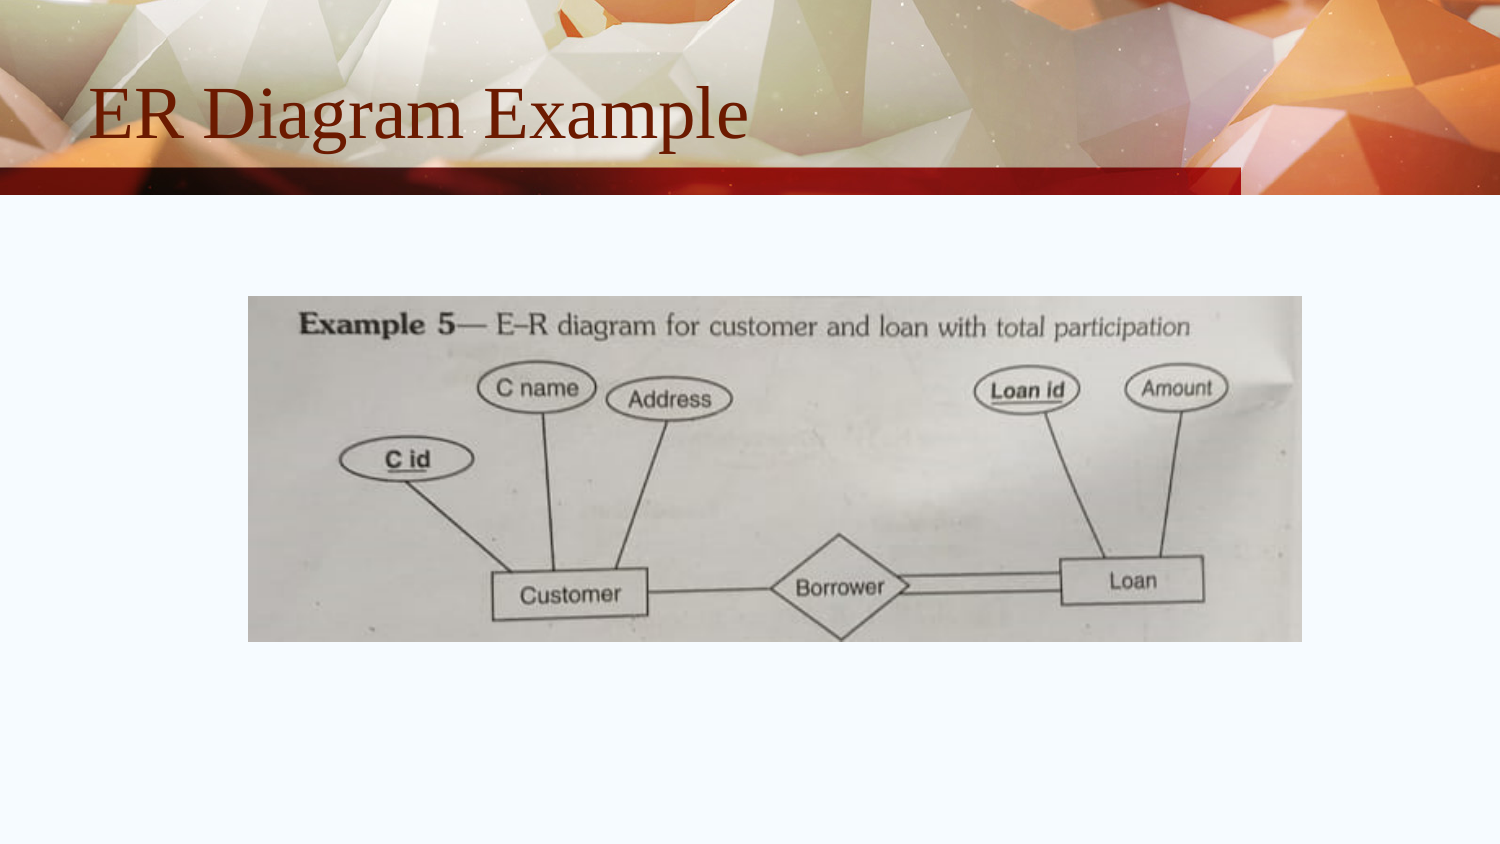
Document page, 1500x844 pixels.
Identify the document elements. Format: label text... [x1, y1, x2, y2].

title ER Diagram Example [73, 46, 1427, 172]
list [248, 296, 1302, 642]
picture [0, 0, 1500, 844]
